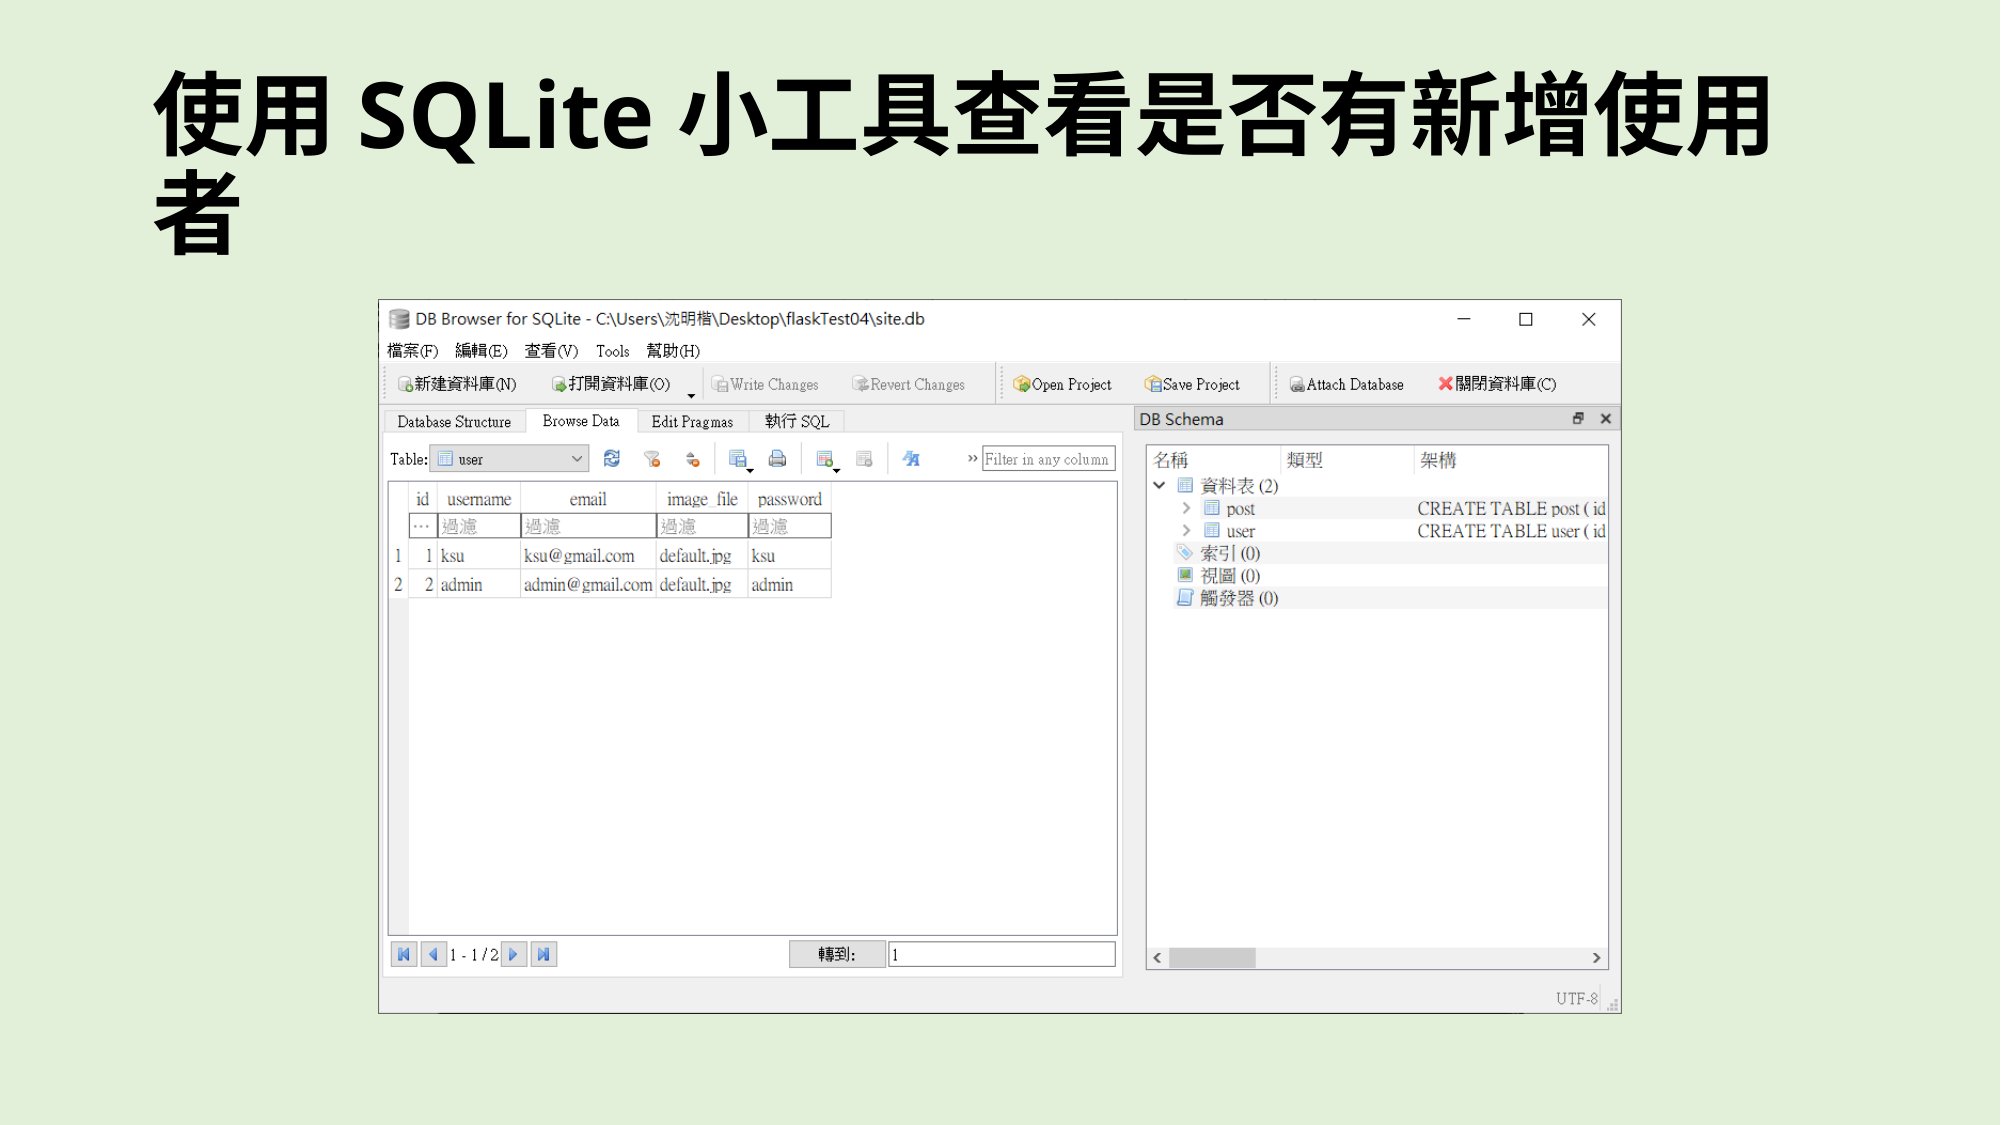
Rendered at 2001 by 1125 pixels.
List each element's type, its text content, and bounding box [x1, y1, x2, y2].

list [378, 299, 1622, 1014]
title 使用SQLite小工具查看是否有新增使用者 [137, 59, 1863, 278]
